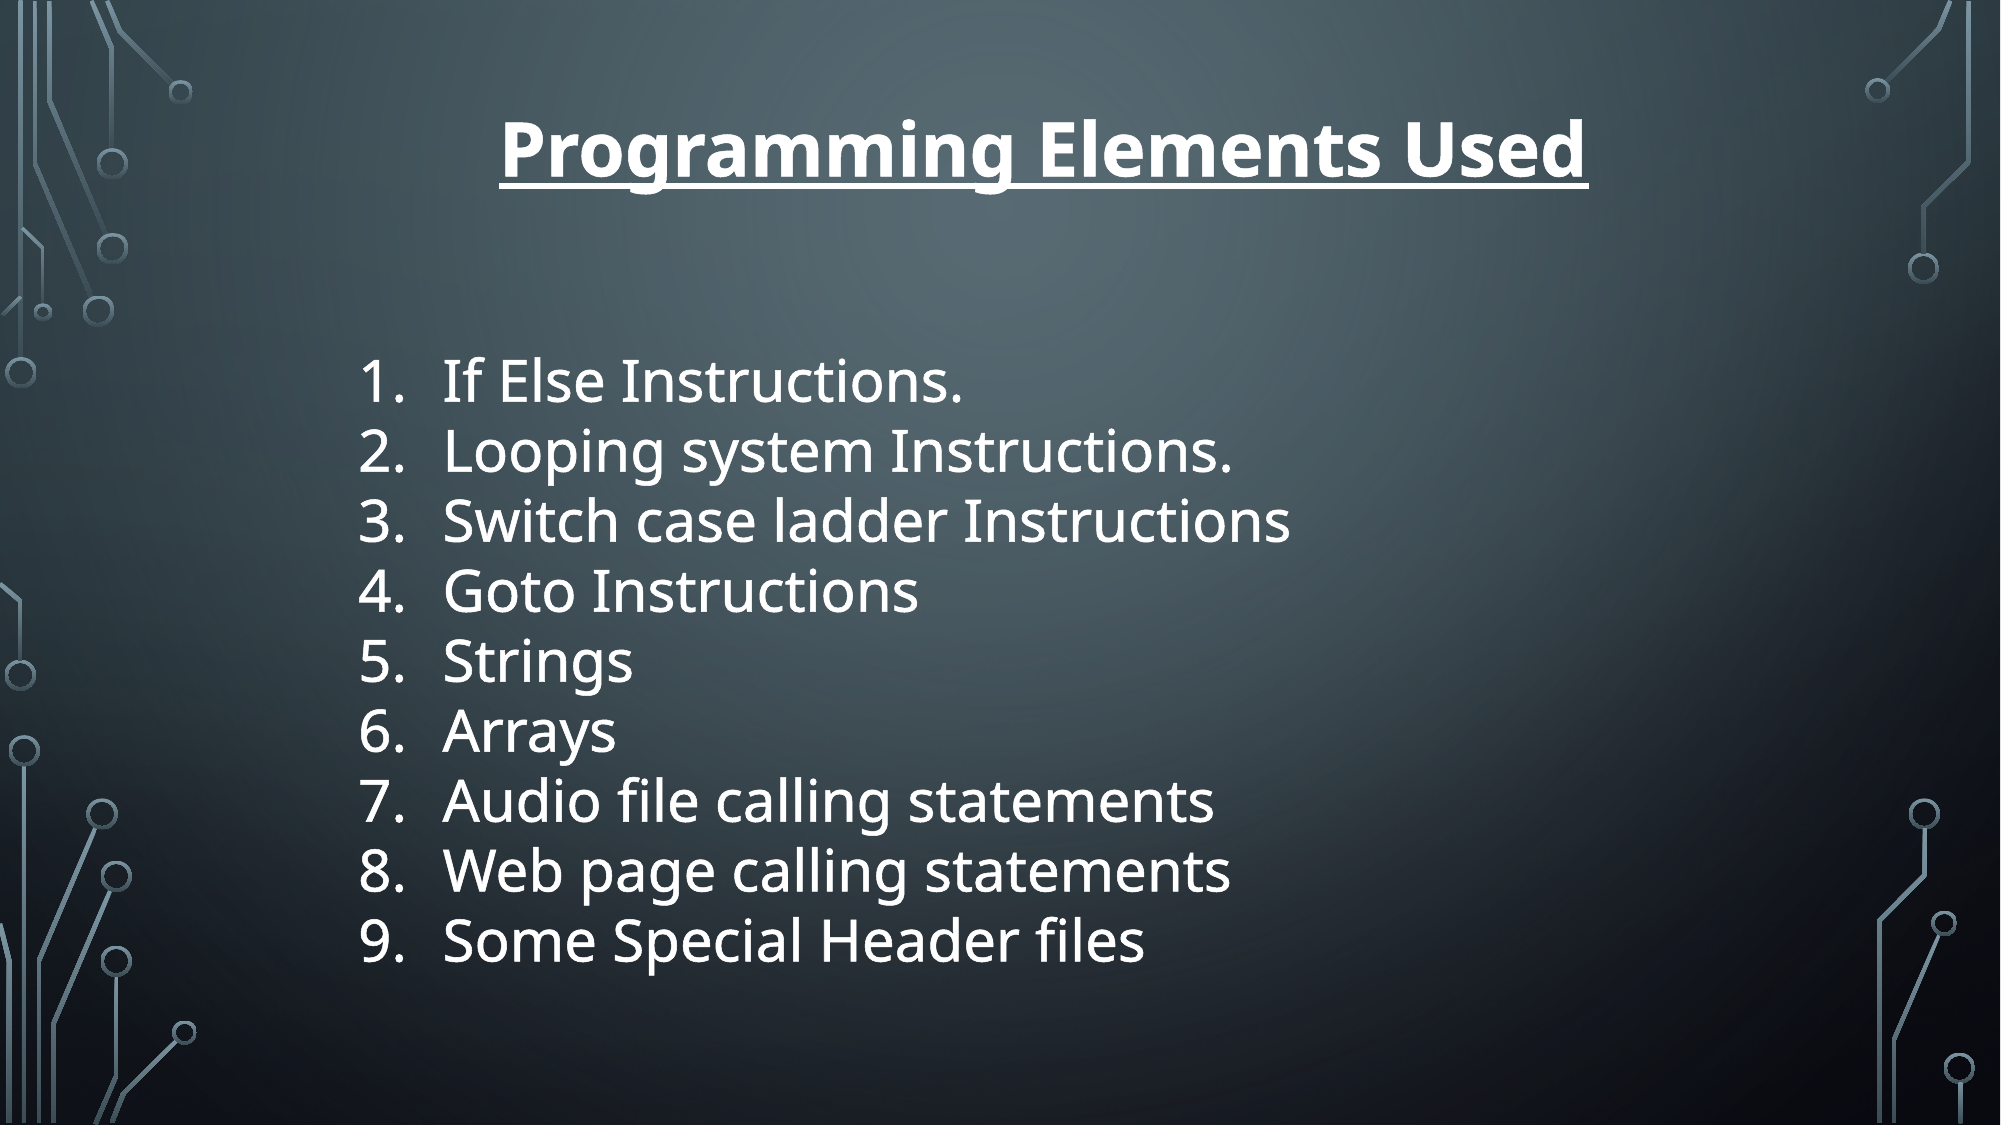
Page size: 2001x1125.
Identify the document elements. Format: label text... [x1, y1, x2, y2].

text_box Programming Elements Used [349, 93, 1738, 199]
text_box If Else Instructions. Looping system Instructions. Switch case ladder Instructions Goto Instructions Strings Arrays Audio file calling statements Web page calling statements Some Special Header files [343, 335, 1644, 1051]
